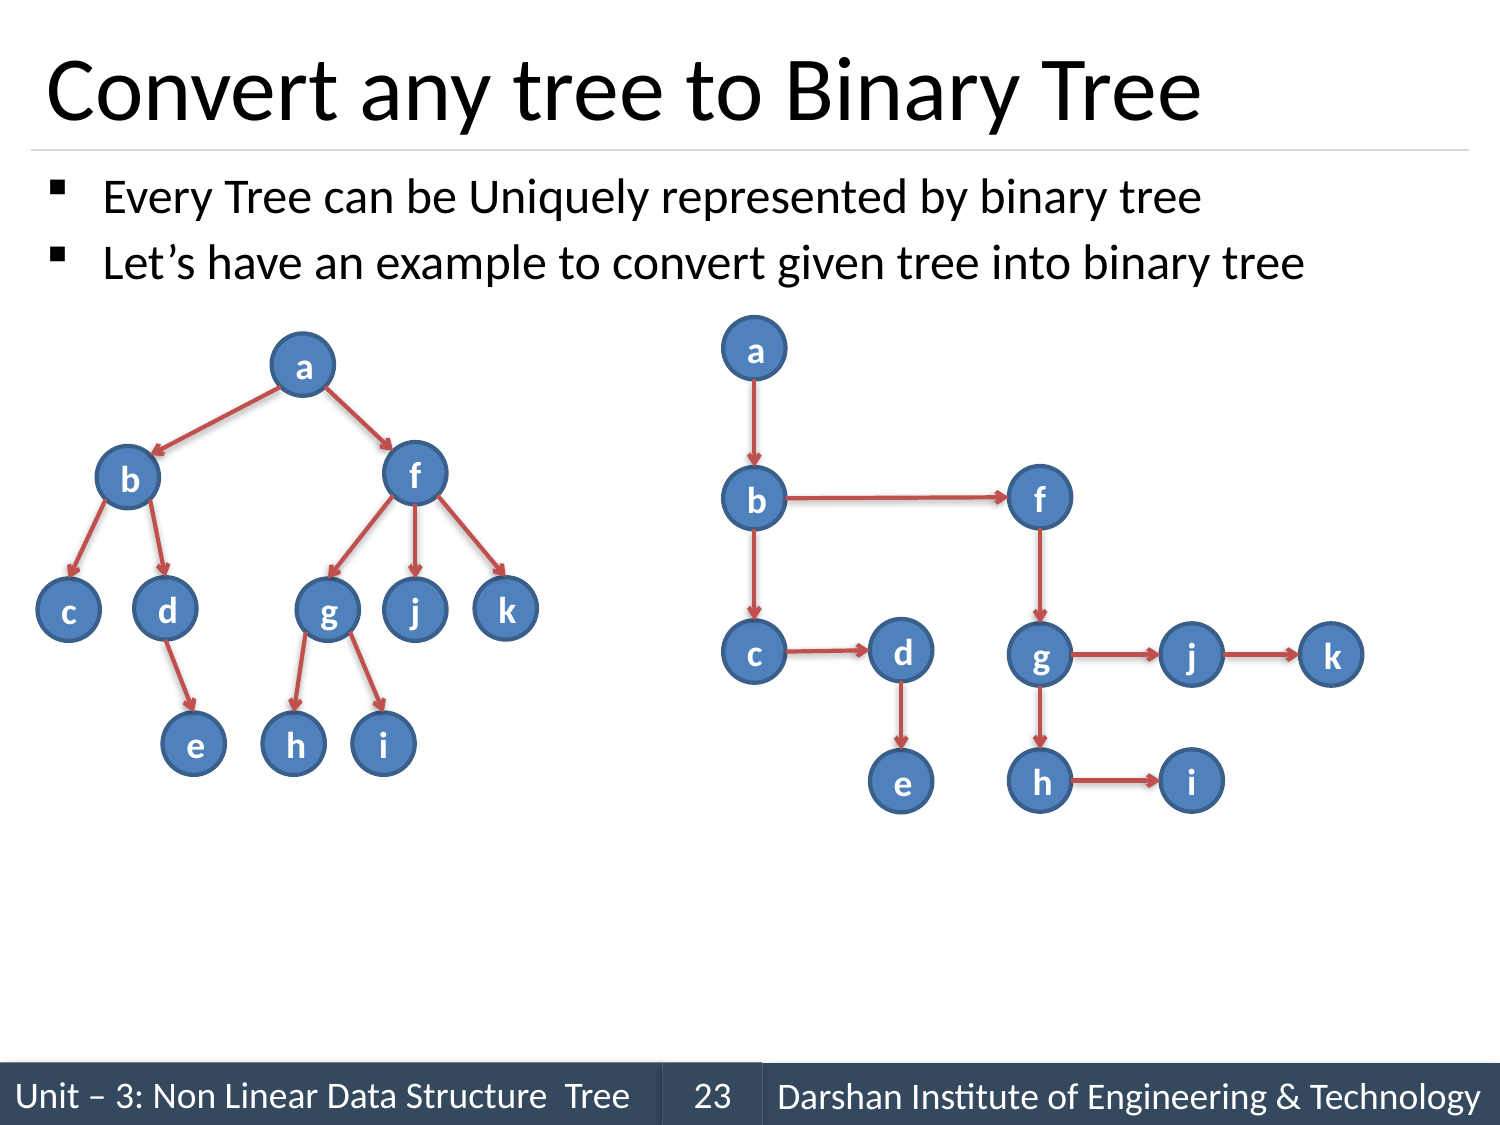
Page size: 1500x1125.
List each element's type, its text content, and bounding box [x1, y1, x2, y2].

text_box d [868, 616, 935, 683]
text_box k [1298, 621, 1365, 688]
text_box g [1006, 622, 1074, 688]
list Every Tree can be Uniquely represented by binary tree Let’s have an example to convert given tree into binary tree [31, 162, 1469, 325]
text_box j [1158, 621, 1225, 688]
text_box a [720, 314, 788, 381]
text_box e [867, 748, 935, 815]
title Convert any tree to Binary Tree [31, 17, 1469, 150]
text_box f [1007, 463, 1074, 530]
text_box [37, 333, 538, 776]
text_box i [1158, 747, 1226, 814]
text_box h [1006, 748, 1074, 814]
text_box b [720, 465, 788, 531]
text_box c [720, 619, 788, 685]
